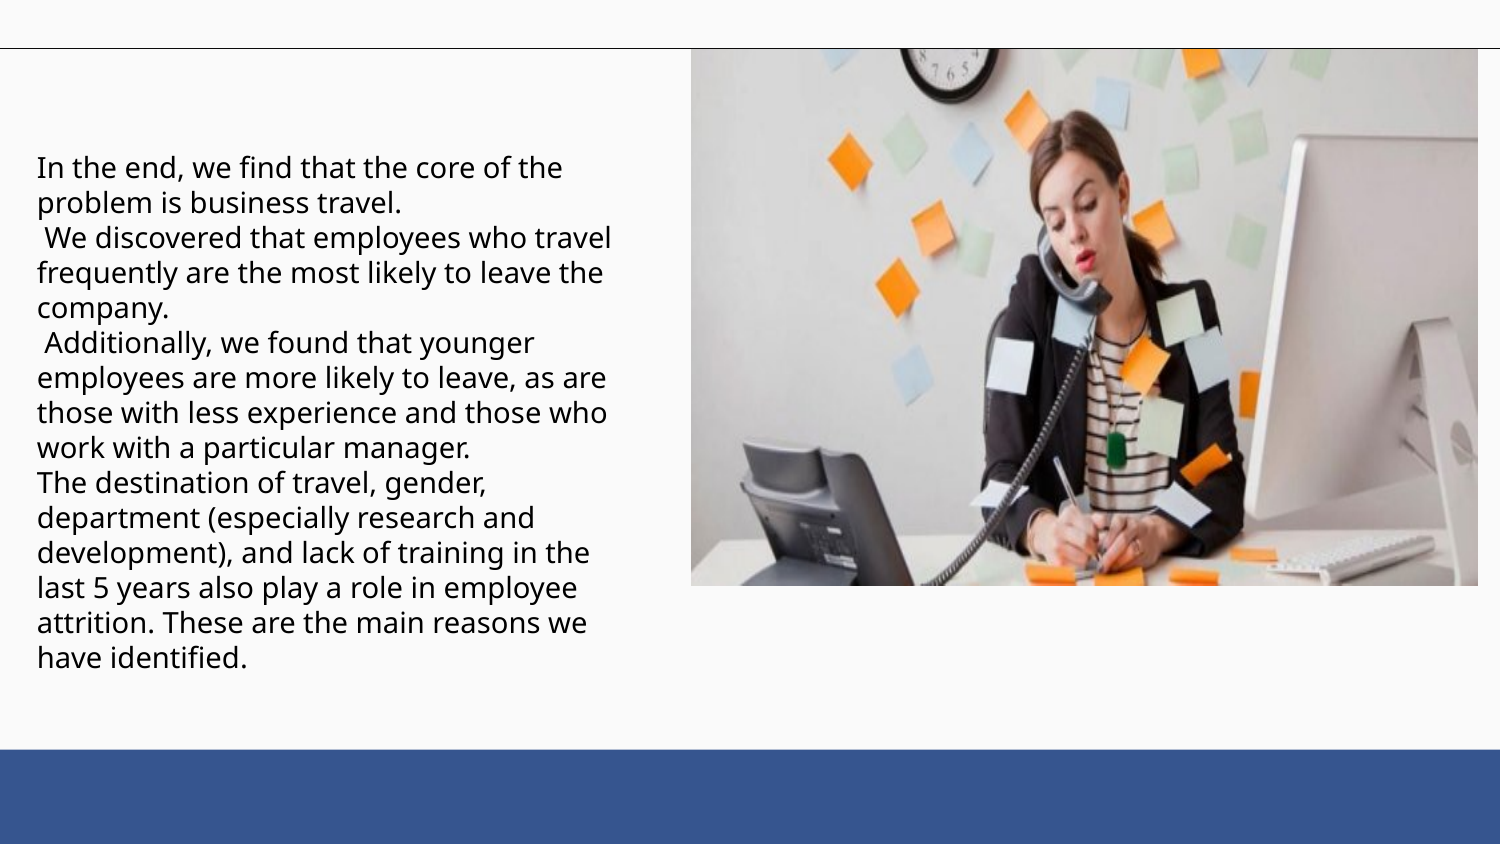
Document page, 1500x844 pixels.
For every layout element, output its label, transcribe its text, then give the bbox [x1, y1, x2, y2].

text_box In the end, we find that the core of the problem is business travel. We discovered that employees who travel frequently are the most likely to leave the company. Additionally, we found that younger employees are more likely to leave, as are those with less experience and those who work with a particular manager. The destination of travel, gender, department (especially research and development), and lack of training in the last 5 years also play a role in employee attrition. These are the main reasons we have identified. [22, 142, 645, 682]
picture [691, 49, 1479, 586]
